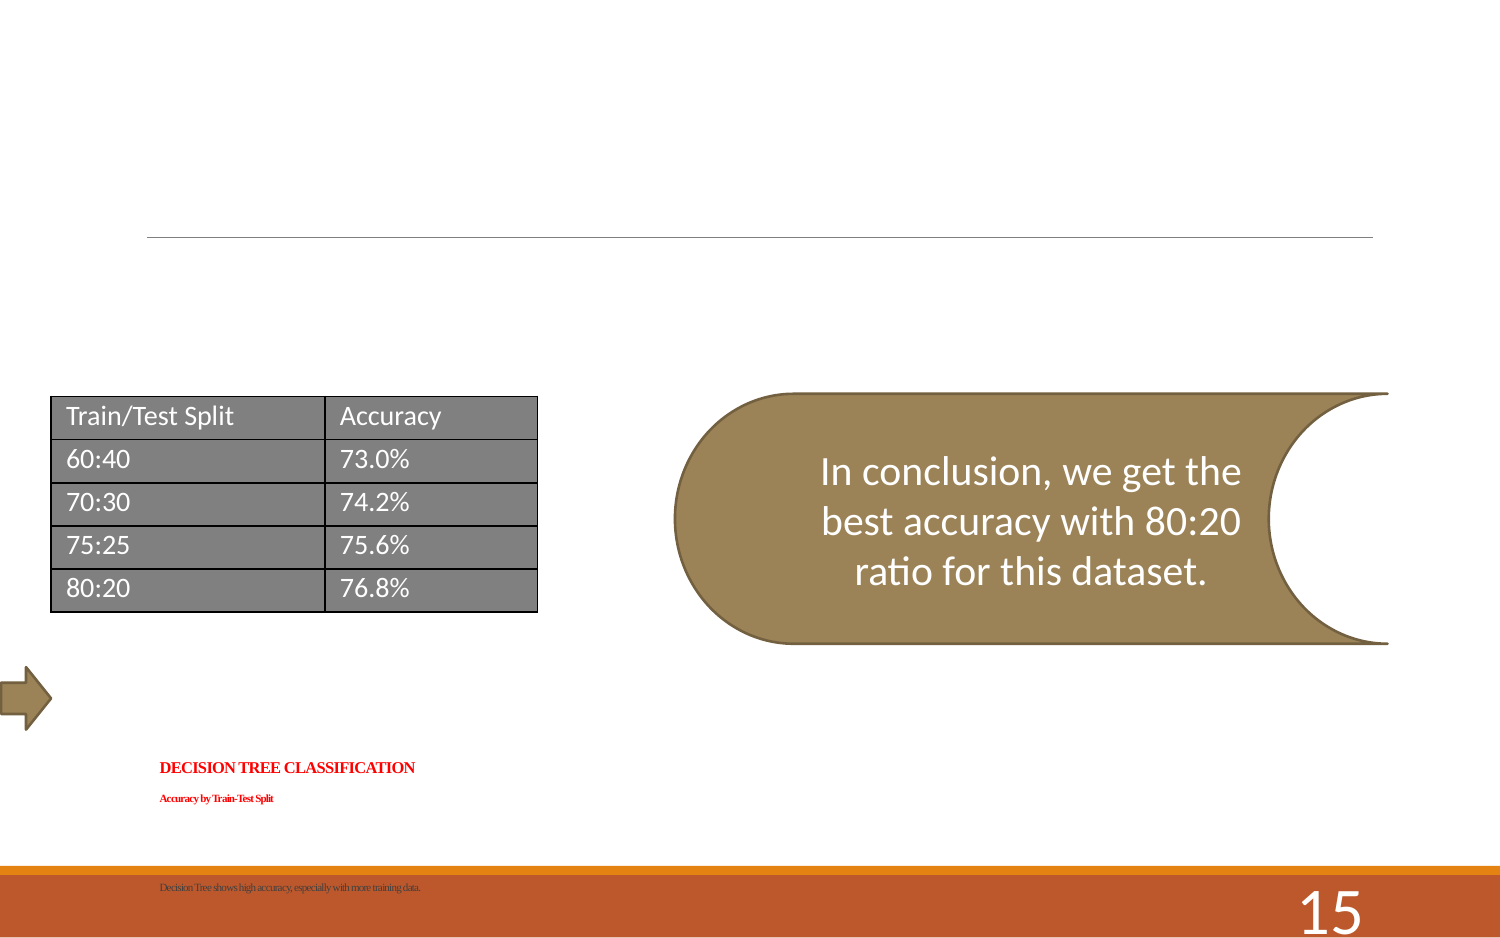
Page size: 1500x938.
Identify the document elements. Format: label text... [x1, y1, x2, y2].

table_header Train/Test Split [52, 397, 324, 439]
title DECISION TREE CLASSIFICATION Accuracy by Train-Test Split Decision Tree shows high accuracy, especially with more training data. [144, 750, 1383, 938]
text_box [0, 665, 53, 731]
table_cell 70:30 [52, 484, 324, 525]
table_cell 80:20 [52, 570, 324, 611]
slide_number 15 [1218, 883, 1380, 933]
table_cell 76.8% [326, 570, 537, 611]
table_cell 74.2% [326, 484, 537, 525]
table_header Accuracy [326, 397, 537, 439]
text_box In conclusion, we get the best accuracy with 80:20 ratio for this dataset. [673, 392, 1389, 646]
table_cell 60:40 [52, 440, 324, 482]
table_cell 75:25 [52, 527, 324, 568]
table_cell 73.0% [326, 440, 537, 482]
table_cell 75.6% [326, 527, 537, 568]
